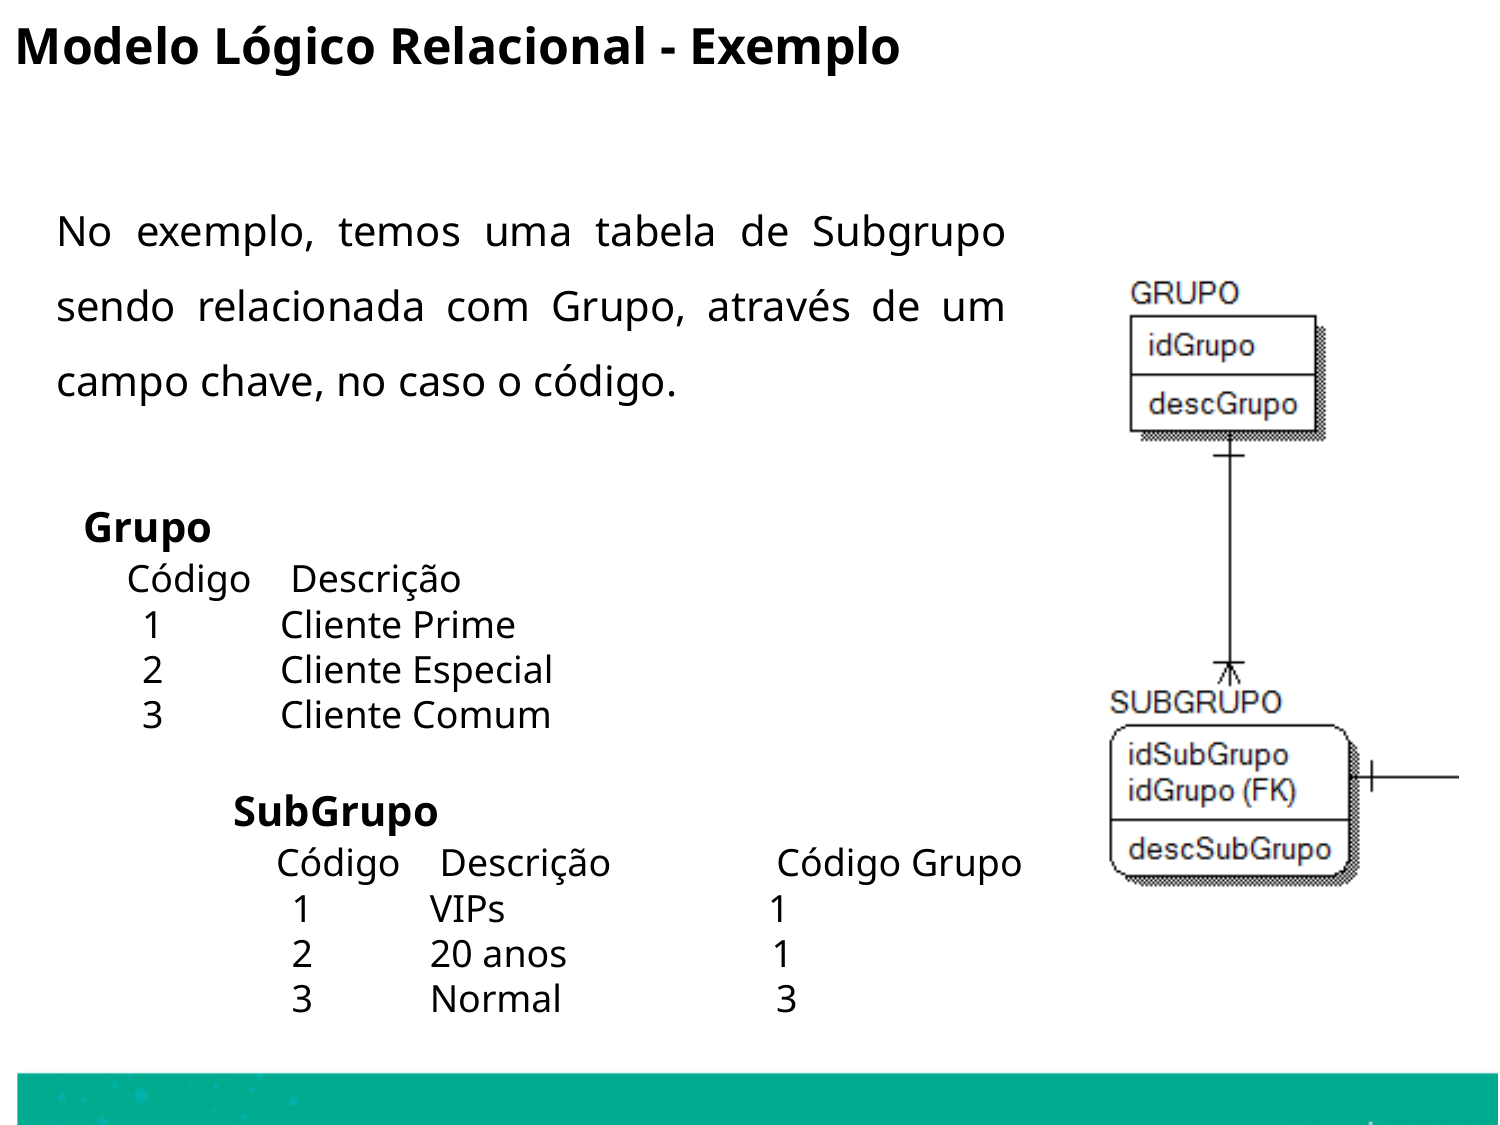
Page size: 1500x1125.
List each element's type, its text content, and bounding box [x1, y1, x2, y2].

text_box Grupo Código Descrição 1 Cliente Prime 2 Cliente Especial 3 Cliente Comum [68, 468, 1040, 736]
text_box No exemplo, temos uma tabela de Subgrupo sendo relacionada com Grupo, através de um campo chave, no caso o código. [41, 172, 1022, 405]
picture [2, 0, 1498, 1125]
text_box SubGrupo Código Descrição Código Grupo 1 VIPs 1 2 20 anos 1 3 Normal 3 [218, 752, 1199, 1020]
text_box Modelo Lógico Relacional - Exemplo [0, 7, 1347, 135]
